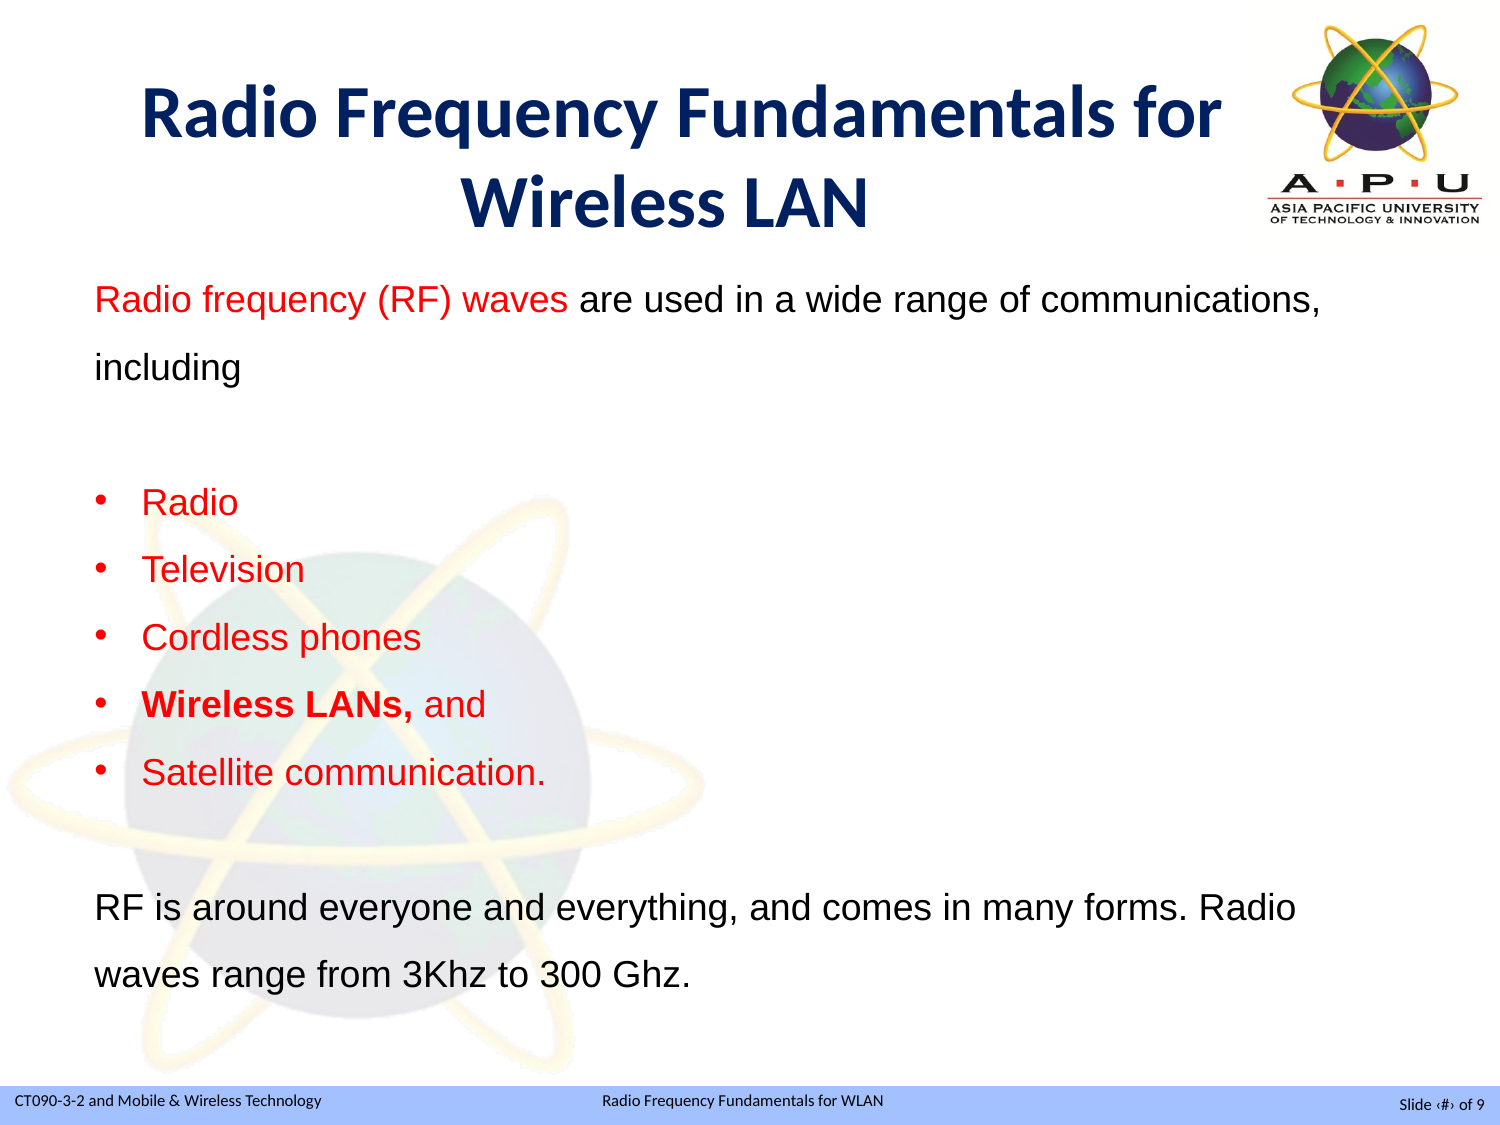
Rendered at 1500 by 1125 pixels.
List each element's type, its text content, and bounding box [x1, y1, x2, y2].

picture [1251, 0, 1500, 249]
text_box Radio frequency (RF) waves are used in a wide range of communications, including Radio Television Cordless phones Wireless LANs, and Satellite communication. RF is around everyone and everything, and comes in many forms. Radio waves range from 3Khz to 300 Ghz. [79, 87, 1405, 1070]
footer Slide ‹#› of 9 [1024, 1086, 1500, 1125]
text_box Radio Frequency Fundamentals for Wireless LAN [79, 87, 1287, 218]
